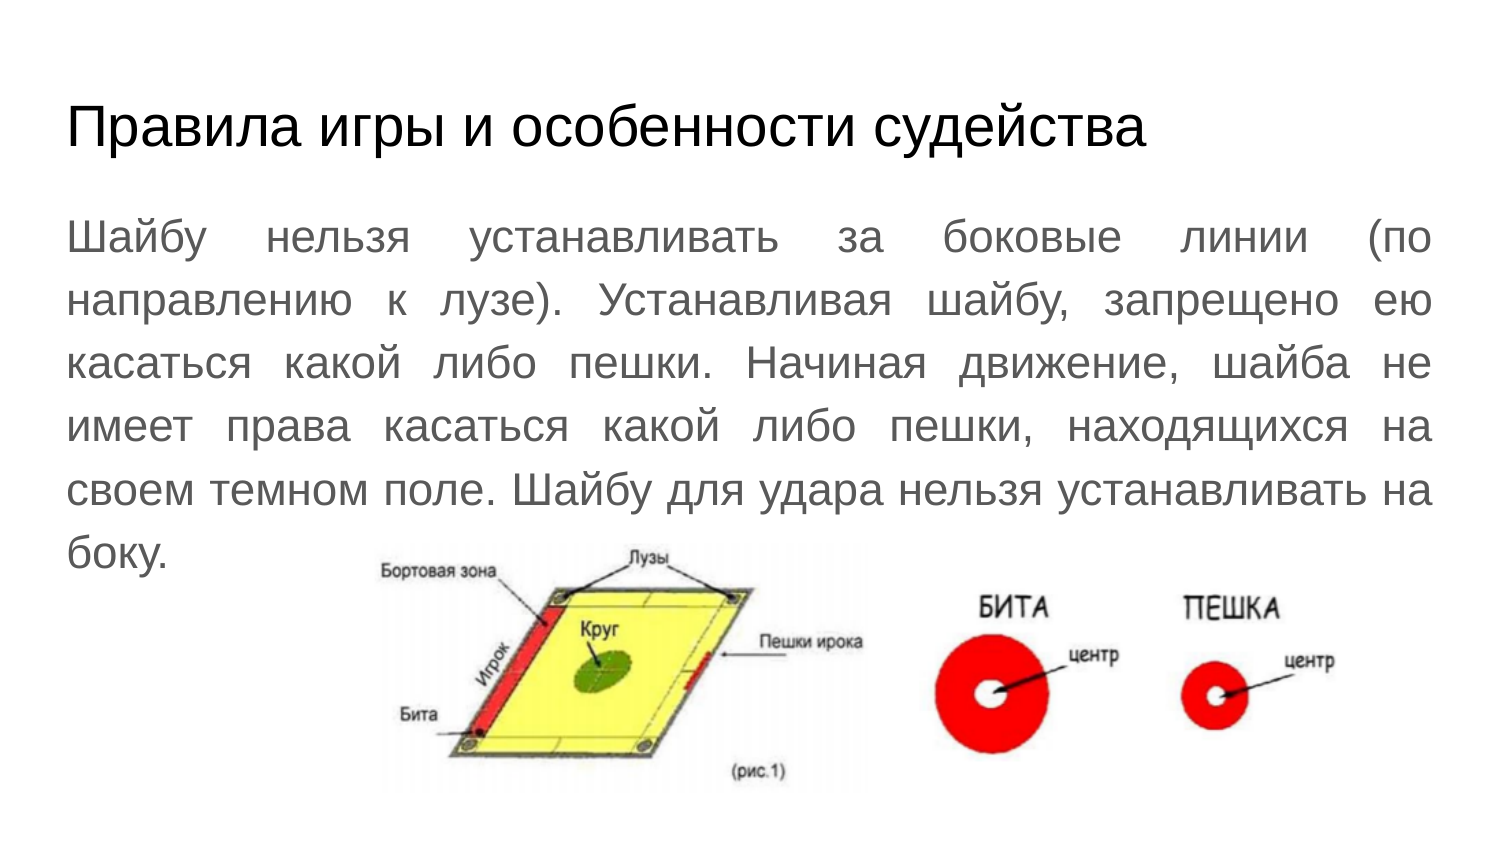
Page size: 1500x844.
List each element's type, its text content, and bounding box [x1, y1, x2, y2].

list Шайбу нельзя устанавливать за боковые линии (по направлению к лузе). Устанавливая шайбу, запрещено ею касаться какой либо пешки. Начиная движение, шайба не имеет права касаться какой либо пешки, находящихся на своем темном поле. Шайбу для удара нельзя устанавливать на боку. [51, 183, 1449, 744]
title Правила игры и особенности судейства [51, 72, 1449, 167]
picture [345, 526, 1356, 794]
